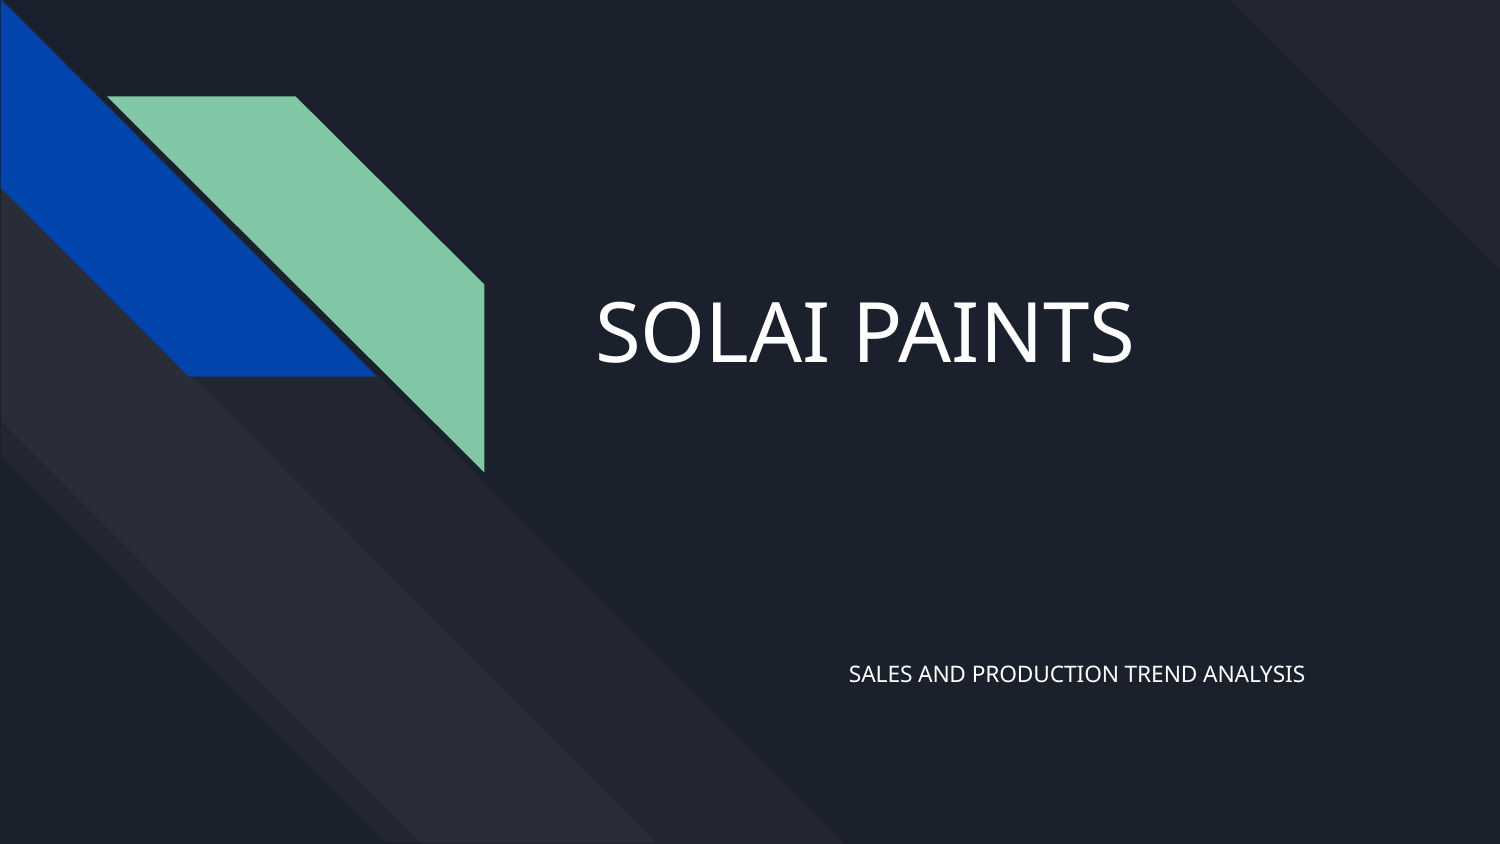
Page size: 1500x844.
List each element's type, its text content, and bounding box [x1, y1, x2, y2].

title SOLAI PAINTS [580, 258, 1404, 518]
subtitle SALES AND PRODUCTION TREND ANALYSIS [833, 643, 1404, 727]
